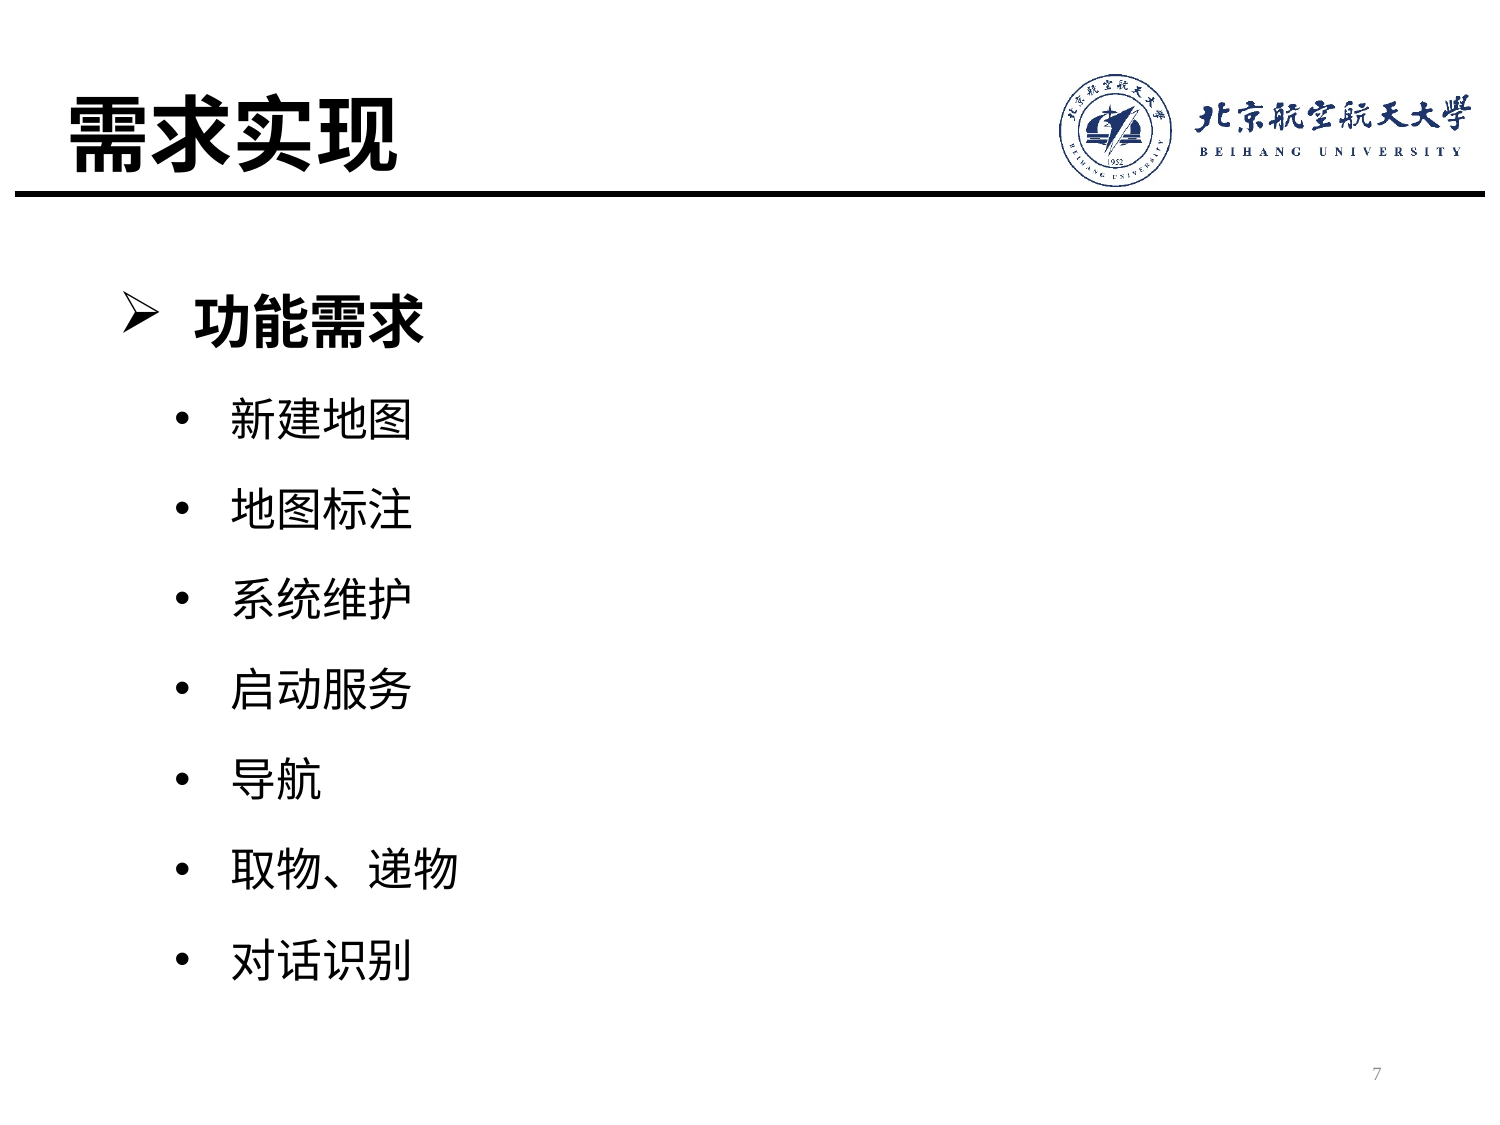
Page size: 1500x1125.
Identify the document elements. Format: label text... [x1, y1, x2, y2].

picture [1346, 74, 1471, 187]
slide_number 7 [1059, 1042, 1397, 1103]
list 功能需求 新建地图 地图标注 系统维护 启动服务 导航 取物、递物 对话识别 [103, 242, 1397, 995]
title 需求实现 [51, 59, 1346, 219]
